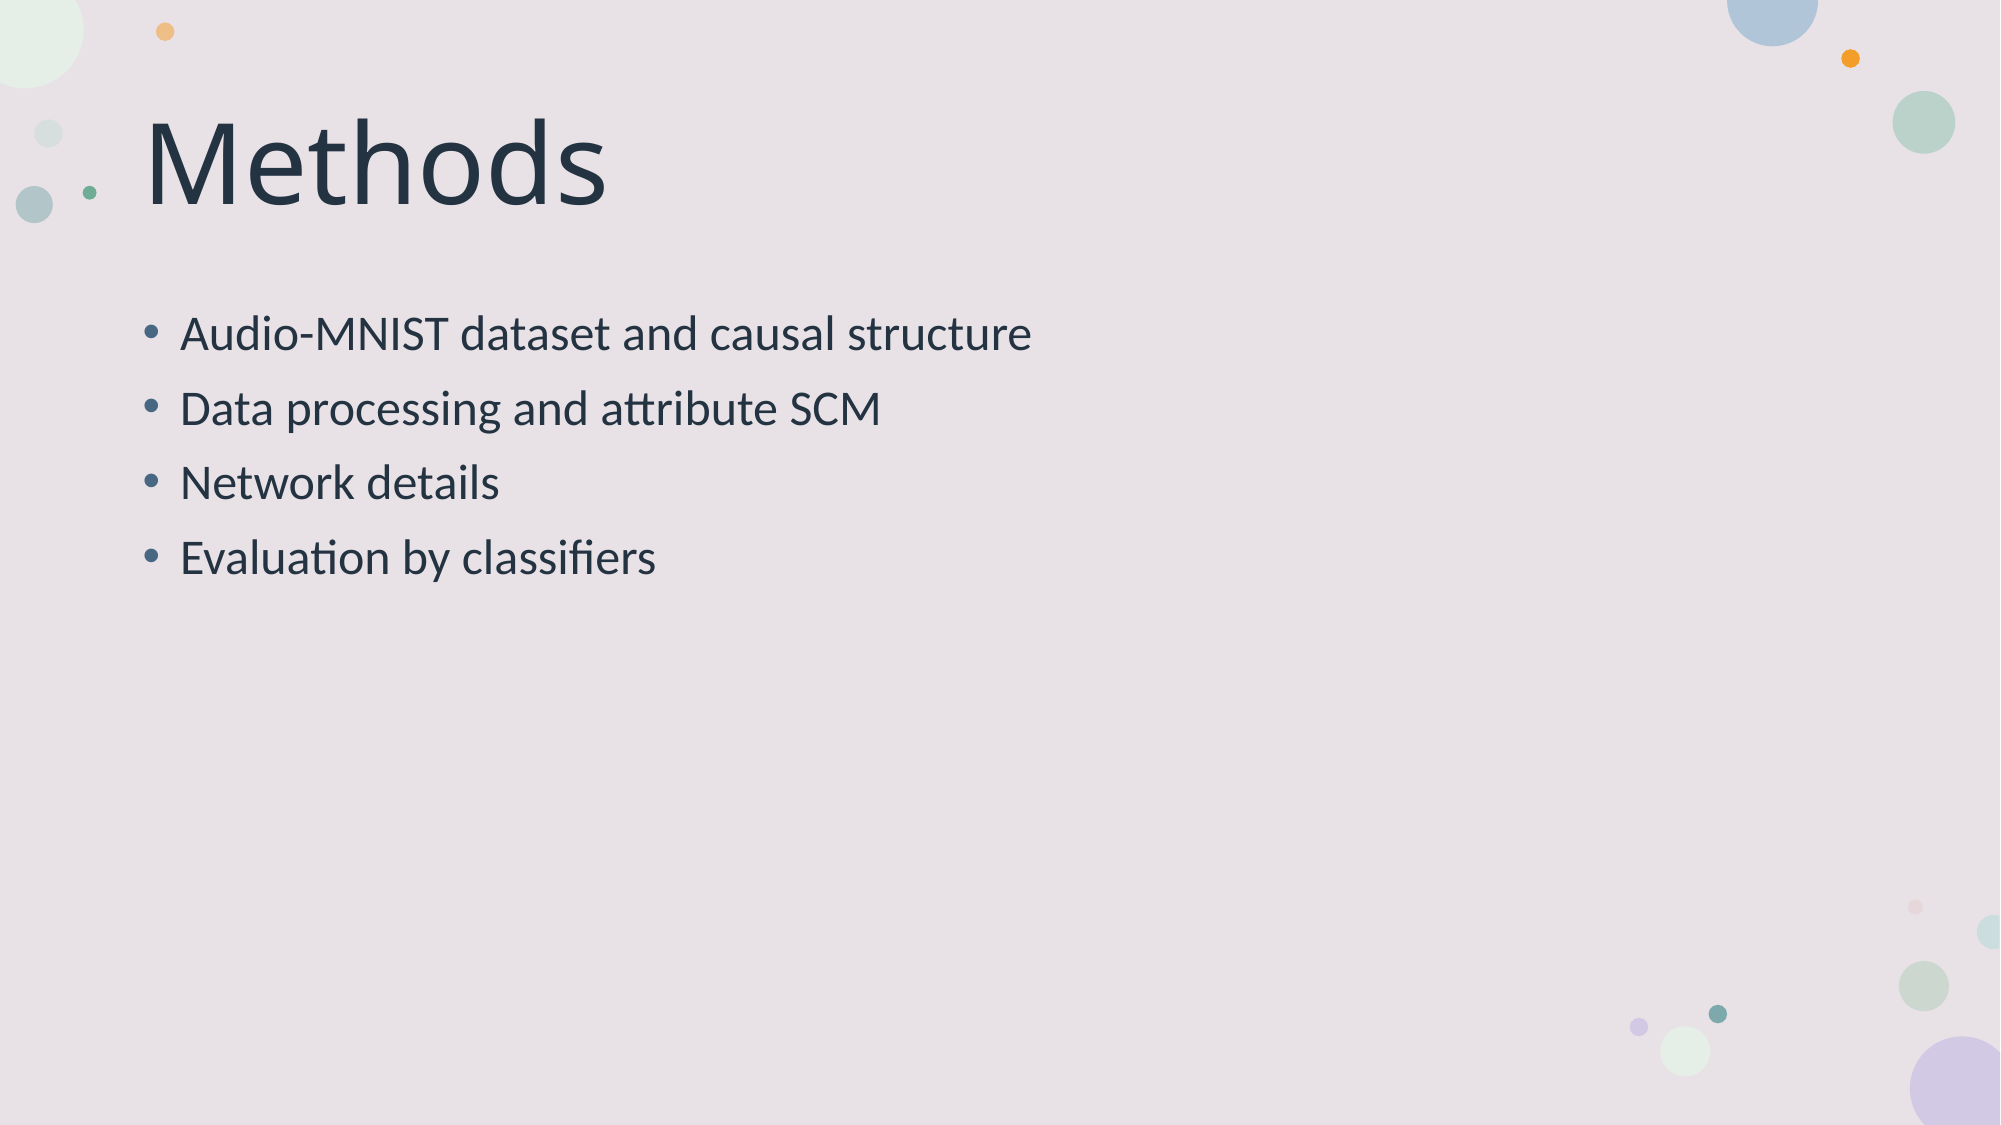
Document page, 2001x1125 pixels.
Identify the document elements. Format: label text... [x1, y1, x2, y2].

title Methods [127, 59, 1877, 278]
list Audio-MNIST dataset and causal structure Data processing and attribute SCM Network details Evaluation by classifiers [127, 299, 1877, 1014]
